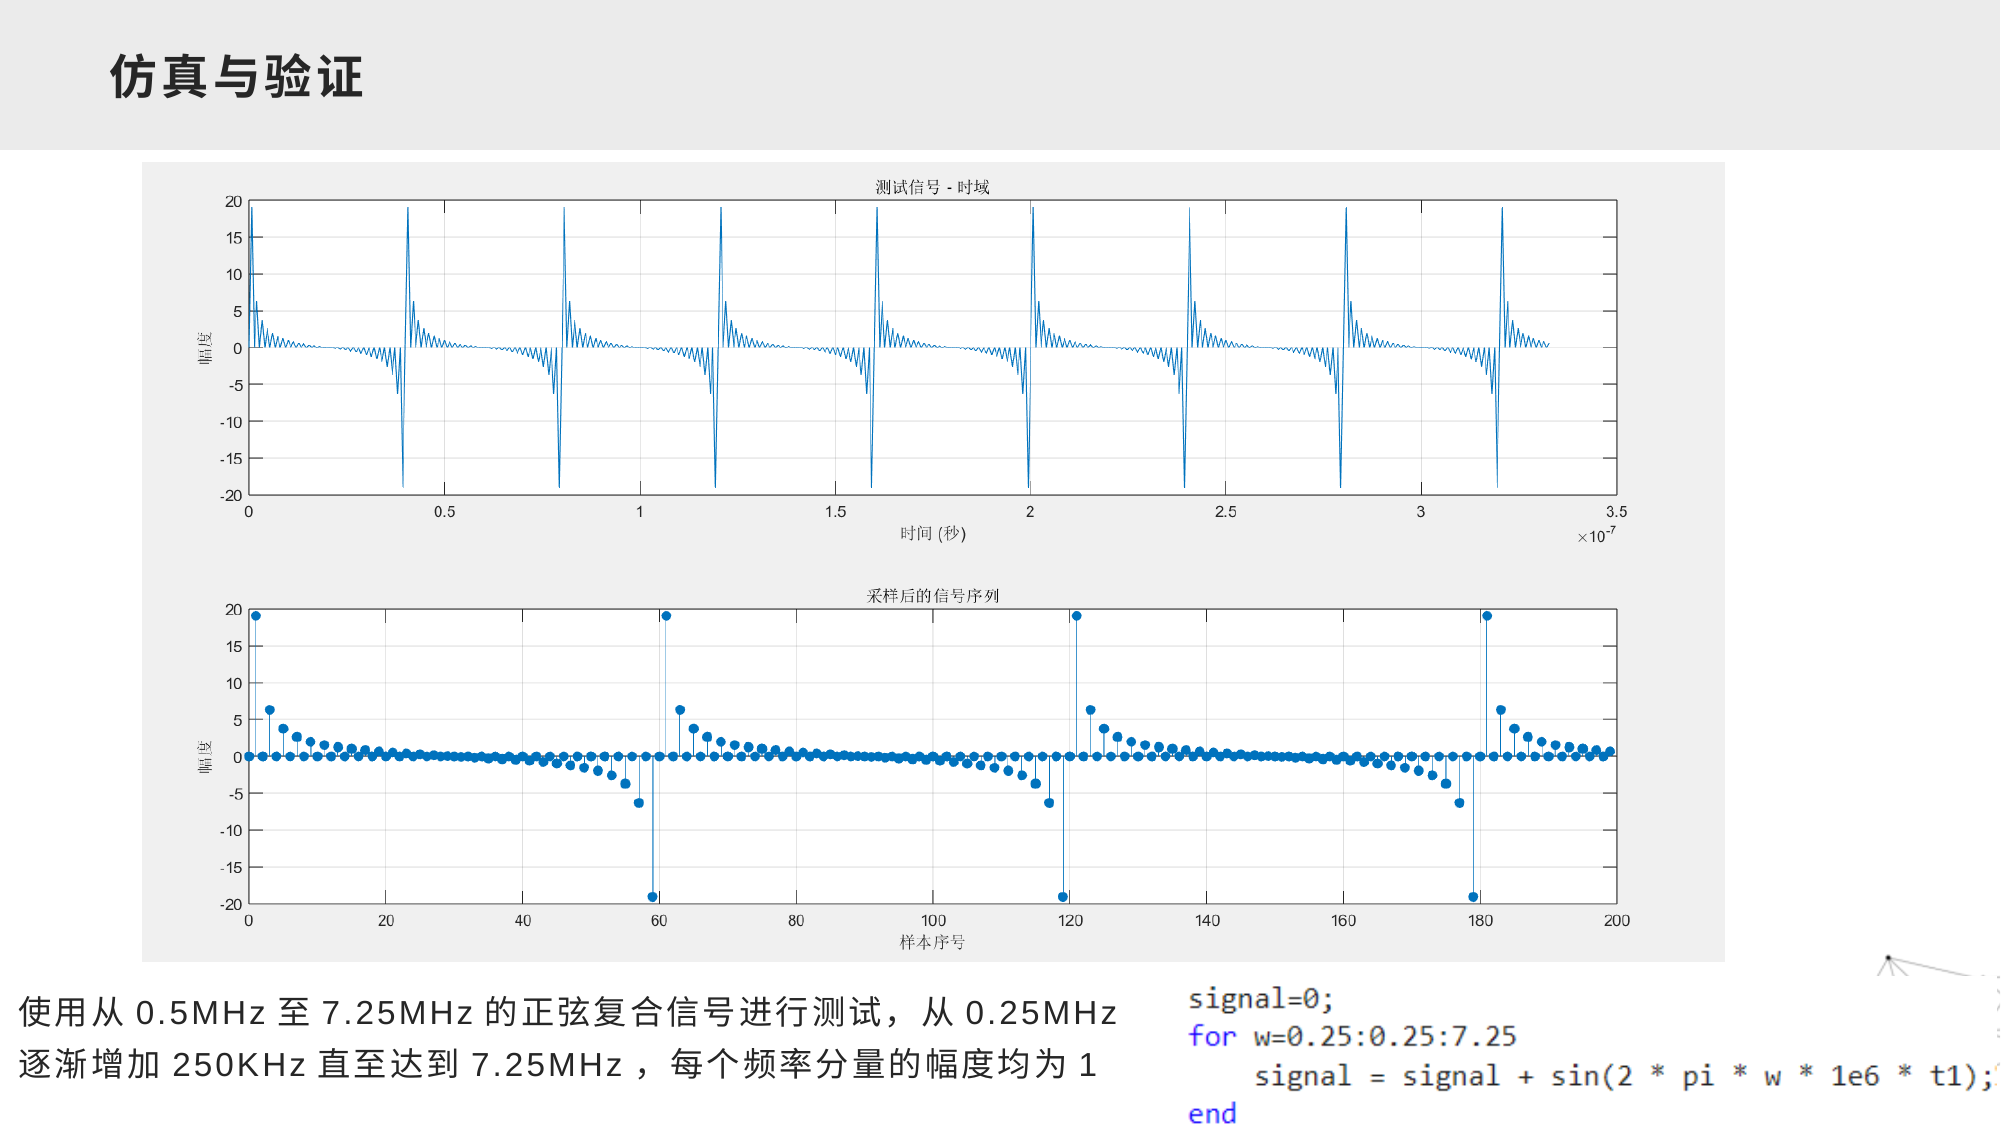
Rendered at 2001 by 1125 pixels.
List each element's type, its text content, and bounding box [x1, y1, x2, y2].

picture [1169, 949, 2000, 1125]
list 使用从0.5MHz至7.25MHz的正弦复合信号进行测试，从0.25MHz逐渐增加250KHz直至达到7.25MHz，每个频率分量的幅度均为1 [3, 971, 1170, 1125]
title 仿真与验证 [95, 38, 1906, 112]
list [141, 163, 1725, 962]
